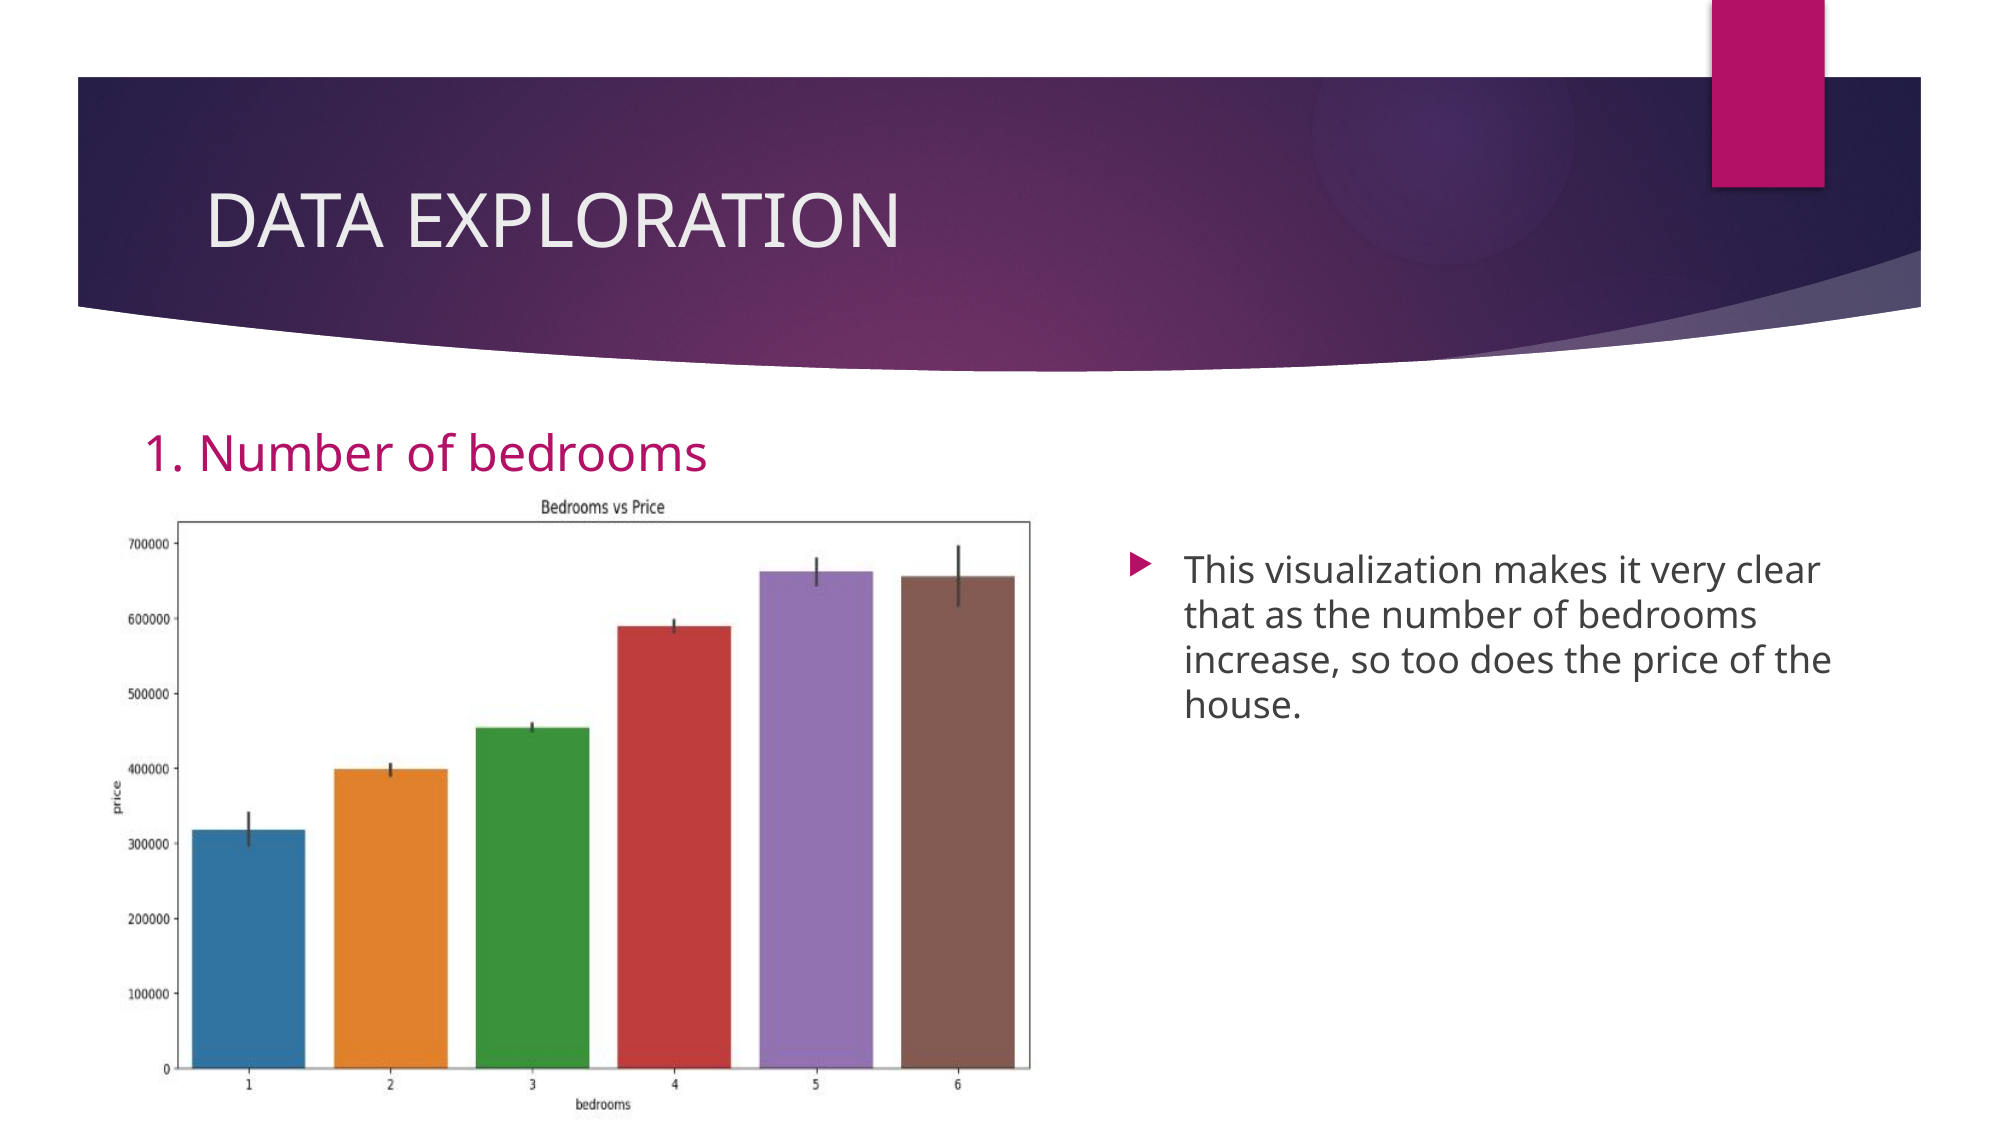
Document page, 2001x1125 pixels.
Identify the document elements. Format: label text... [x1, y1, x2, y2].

title DATA EXPLORATION [189, 159, 1627, 276]
list This visualization makes it very clear that as the number of bedrooms increase, so too does the price of the house. [1112, 538, 1904, 1005]
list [82, 488, 1068, 1125]
list 1. Number of bedrooms [128, 394, 960, 487]
